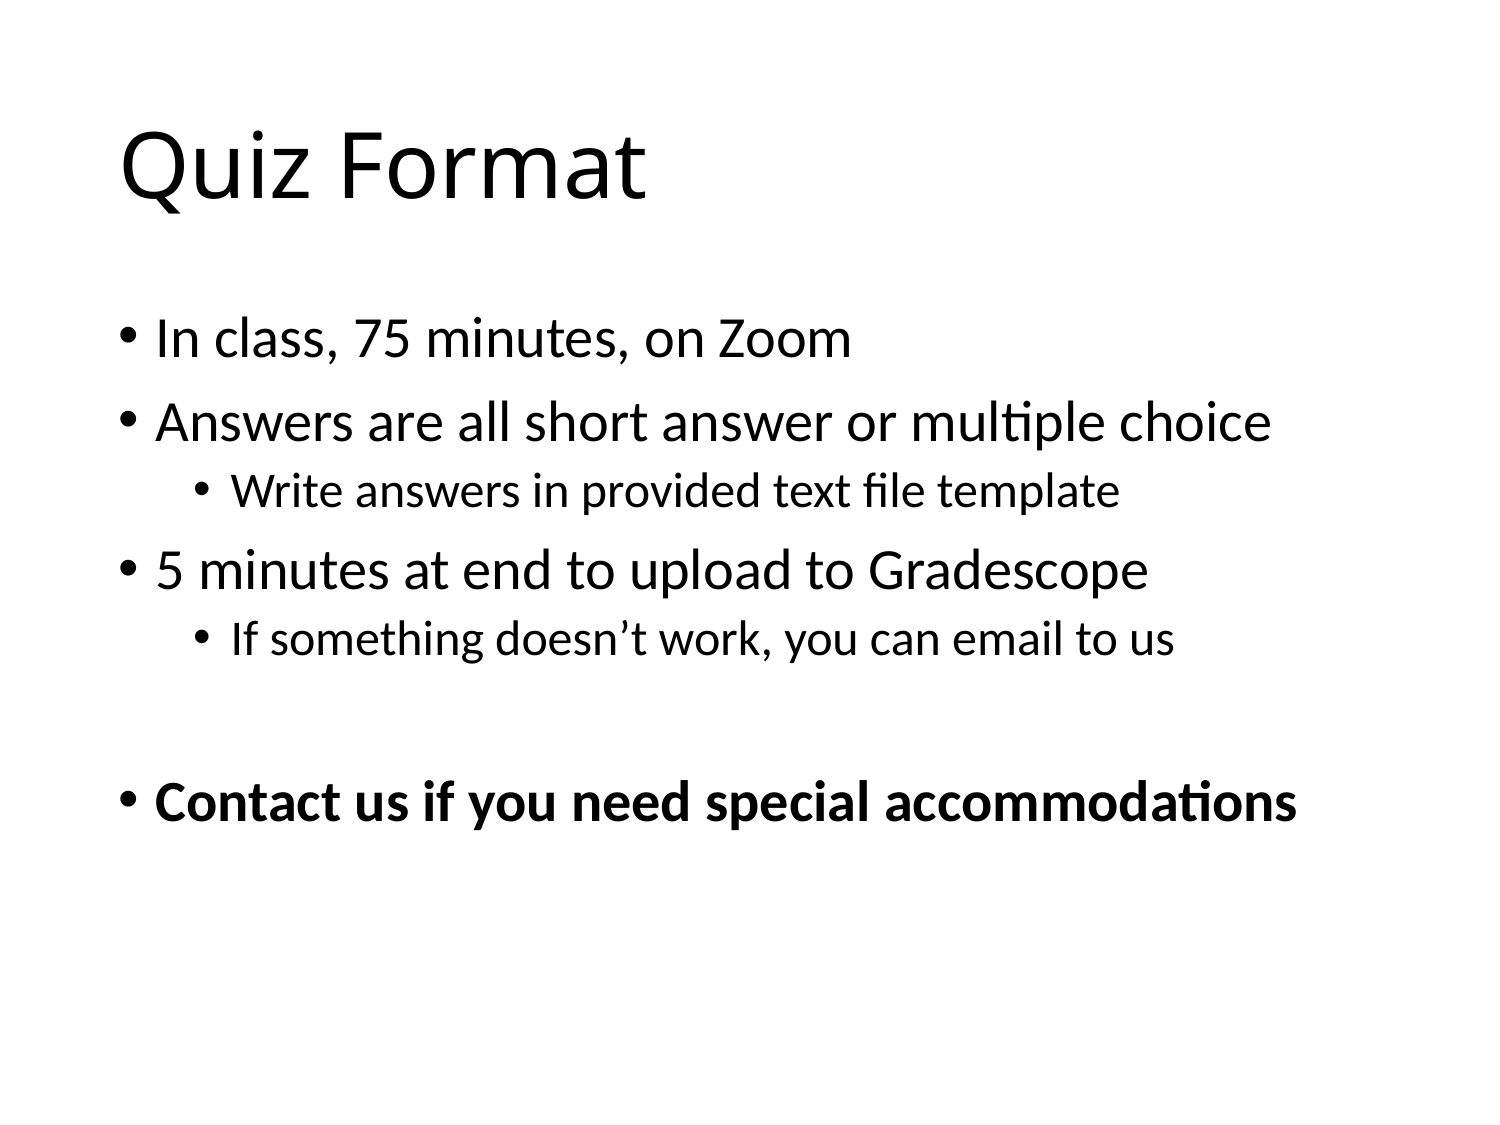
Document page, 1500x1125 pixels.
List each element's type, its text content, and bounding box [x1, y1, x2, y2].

list In class, 75 minutes, on Zoom Answers are all short answer or multiple choice Write answers in provided text file template 5 minutes at end to upload to Gradescope If something doesn’t work, you can email to us Contact us if you need special accommodations [103, 299, 1397, 1014]
title Quiz Format [103, 59, 1397, 278]
